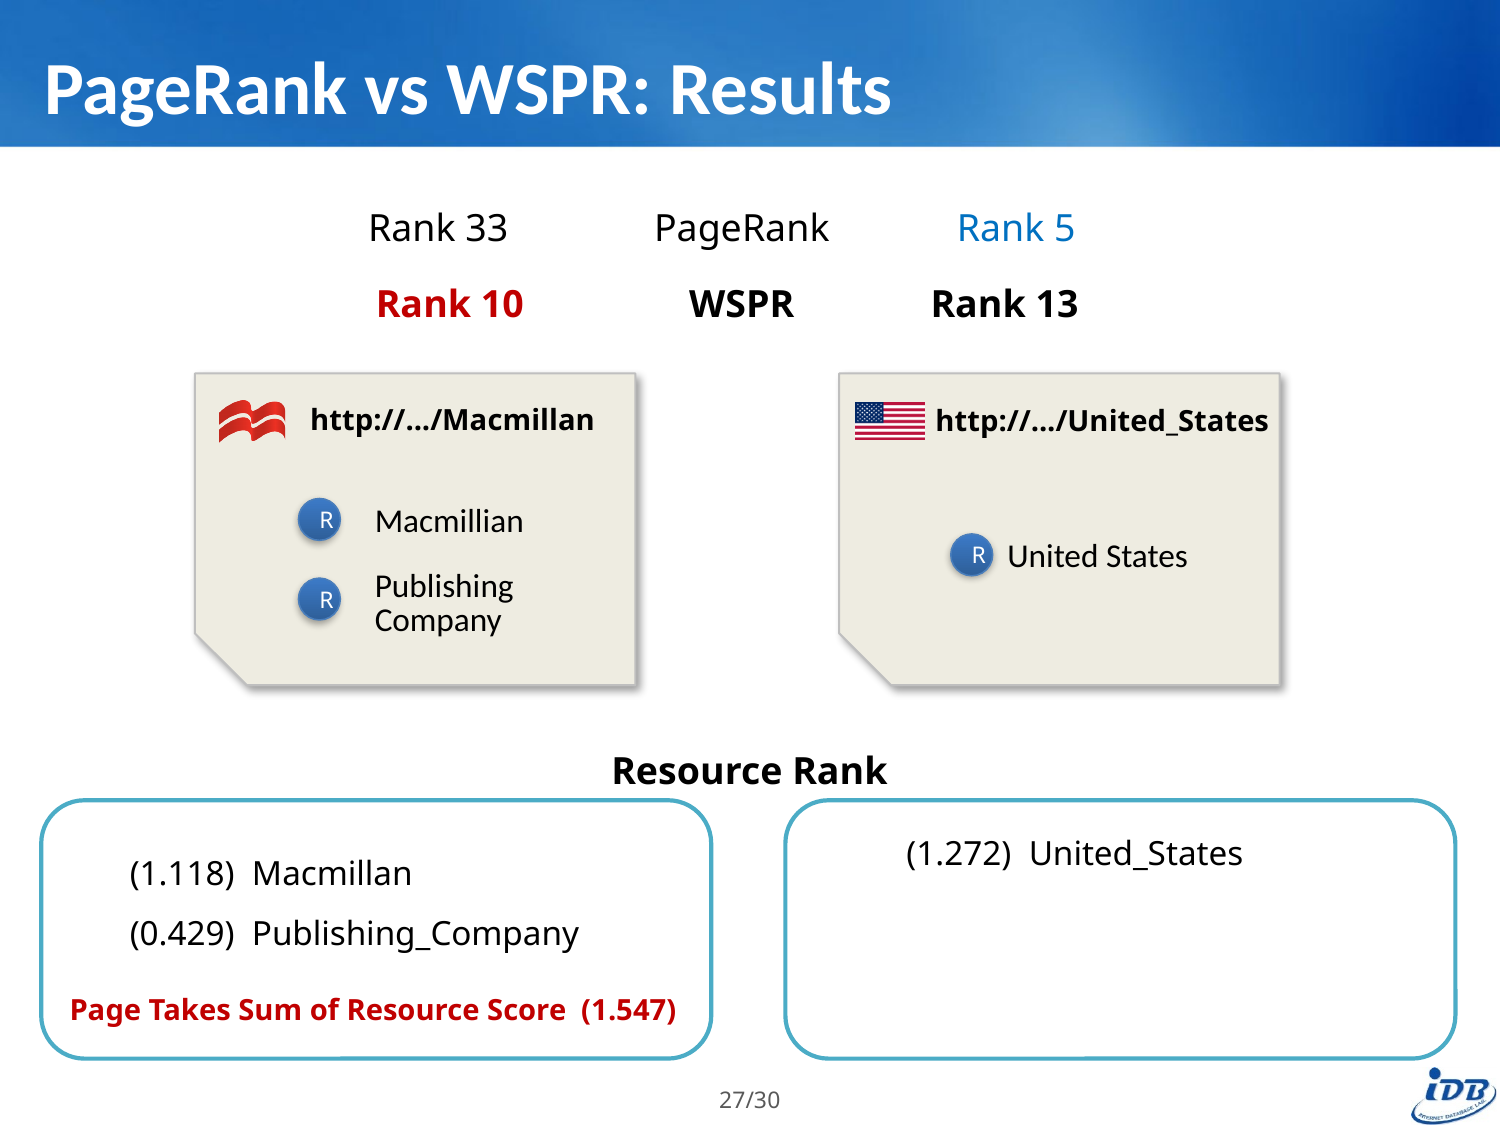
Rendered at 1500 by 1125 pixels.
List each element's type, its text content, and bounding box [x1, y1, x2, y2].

text_box http://.../United_States [920, 395, 1285, 445]
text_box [298, 491, 573, 647]
text_box [837, 371, 1282, 688]
text_box [192, 371, 638, 688]
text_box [41, 739, 1456, 1059]
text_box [950, 526, 1206, 583]
text_box http://.../Macmillan [295, 393, 611, 444]
text_box Rank 10 WSPR Rank 13 [126, 272, 1329, 333]
text_box Rank 33 PageRank Rank 5 [120, 196, 1323, 256]
picture [0, 0, 1500, 1125]
title PageRank vs WSPR: Results [29, 19, 1471, 149]
